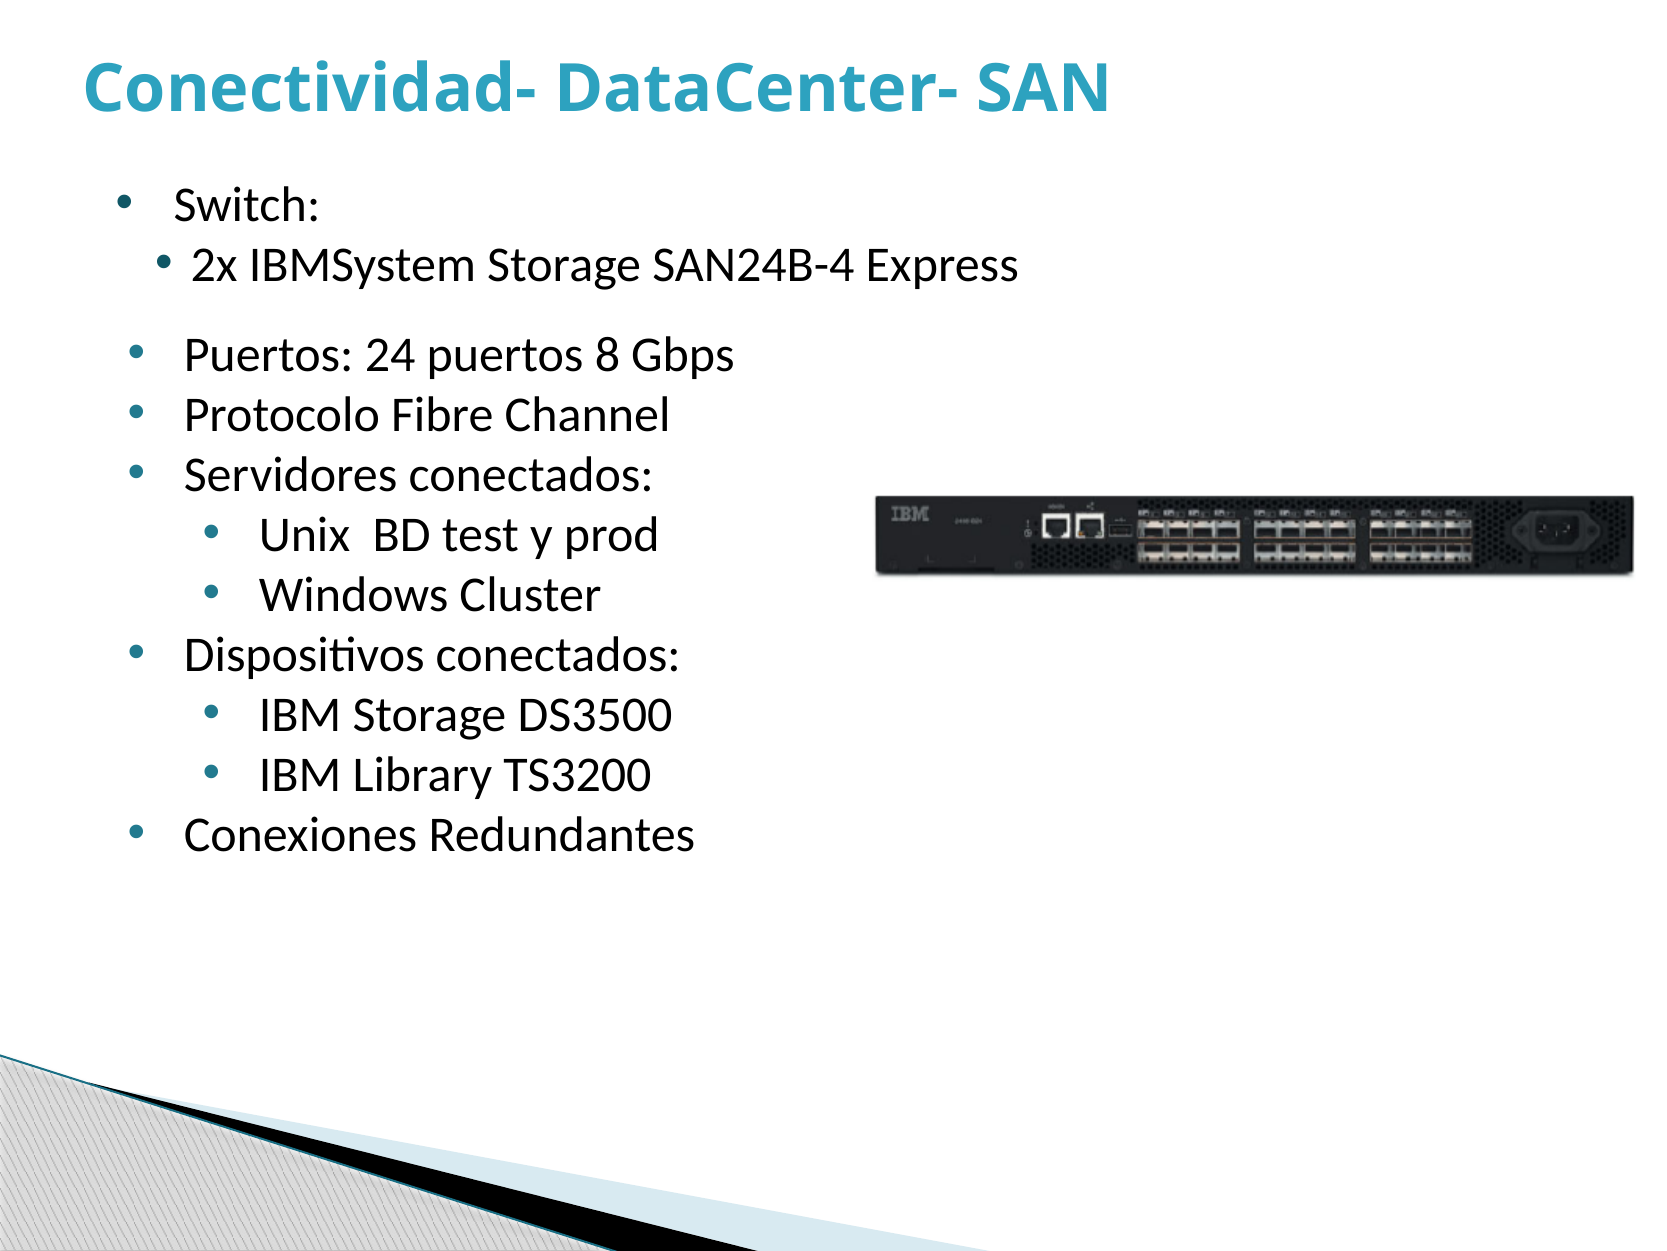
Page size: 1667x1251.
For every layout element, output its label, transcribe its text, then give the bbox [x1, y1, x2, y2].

text_box Puertos: 24 puertos 8 Gbps Protocolo Fibre Channel Servidores conectados: Unix BD test y prod Windows Cluster Dispositivos conectados: IBM Storage DS3500 IBM Library TS3200 Conexiones Redundantes [112, 314, 1035, 869]
picture [853, 435, 1667, 634]
text_box Switch: 2x IBMSystem Storage SAN24B-4 Express [100, 164, 1188, 299]
text_box Conectividad- DataCenter- SAN [65, 0, 1189, 171]
